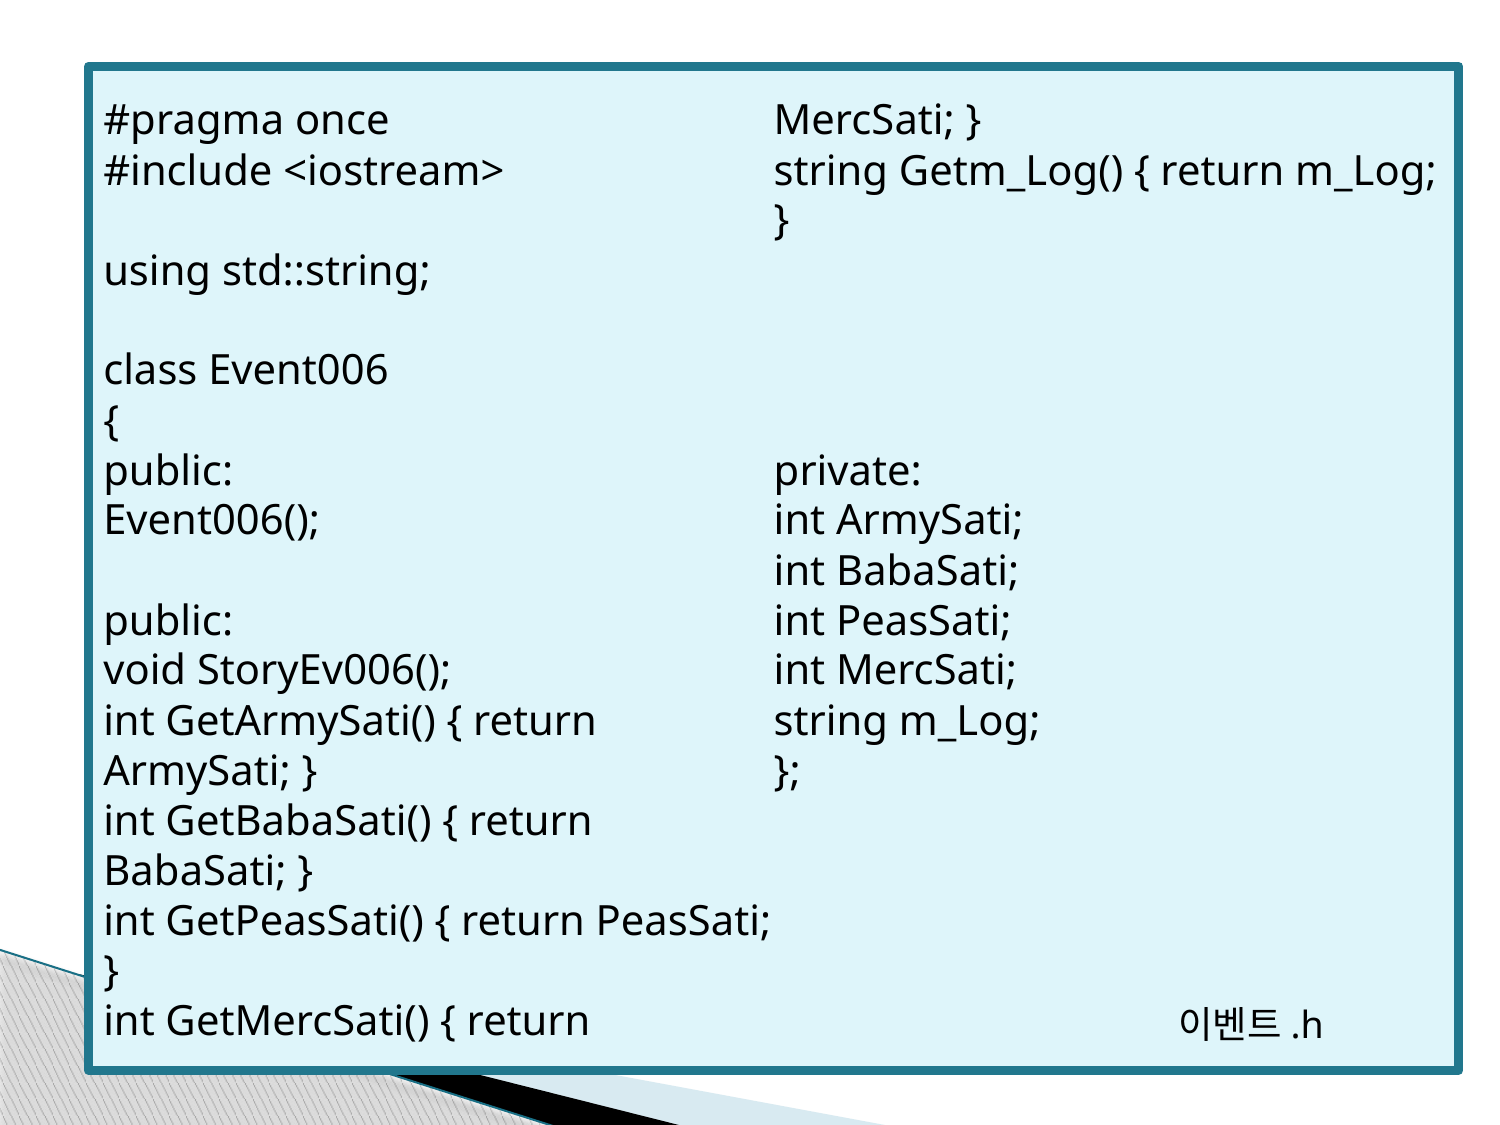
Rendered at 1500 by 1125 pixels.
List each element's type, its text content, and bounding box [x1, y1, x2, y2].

text_box 이벤트.h [1163, 993, 1436, 1054]
text_box #pragma once #include <iostream> using std::string; class Event006 { public: Event006(); public: void StoryEv006(); int GetArmySati() { return ArmySati; } int GetBabaSati() { return BabaSati; } int GetPeasSati() { return PeasSati; } int GetMercSati() { return MercSati; } string Getm_Log() { return m_Log; } private: int ArmySati; int BabaSati; int PeasSati; int MercSati; string m_Log; }; [84, 62, 1463, 1075]
